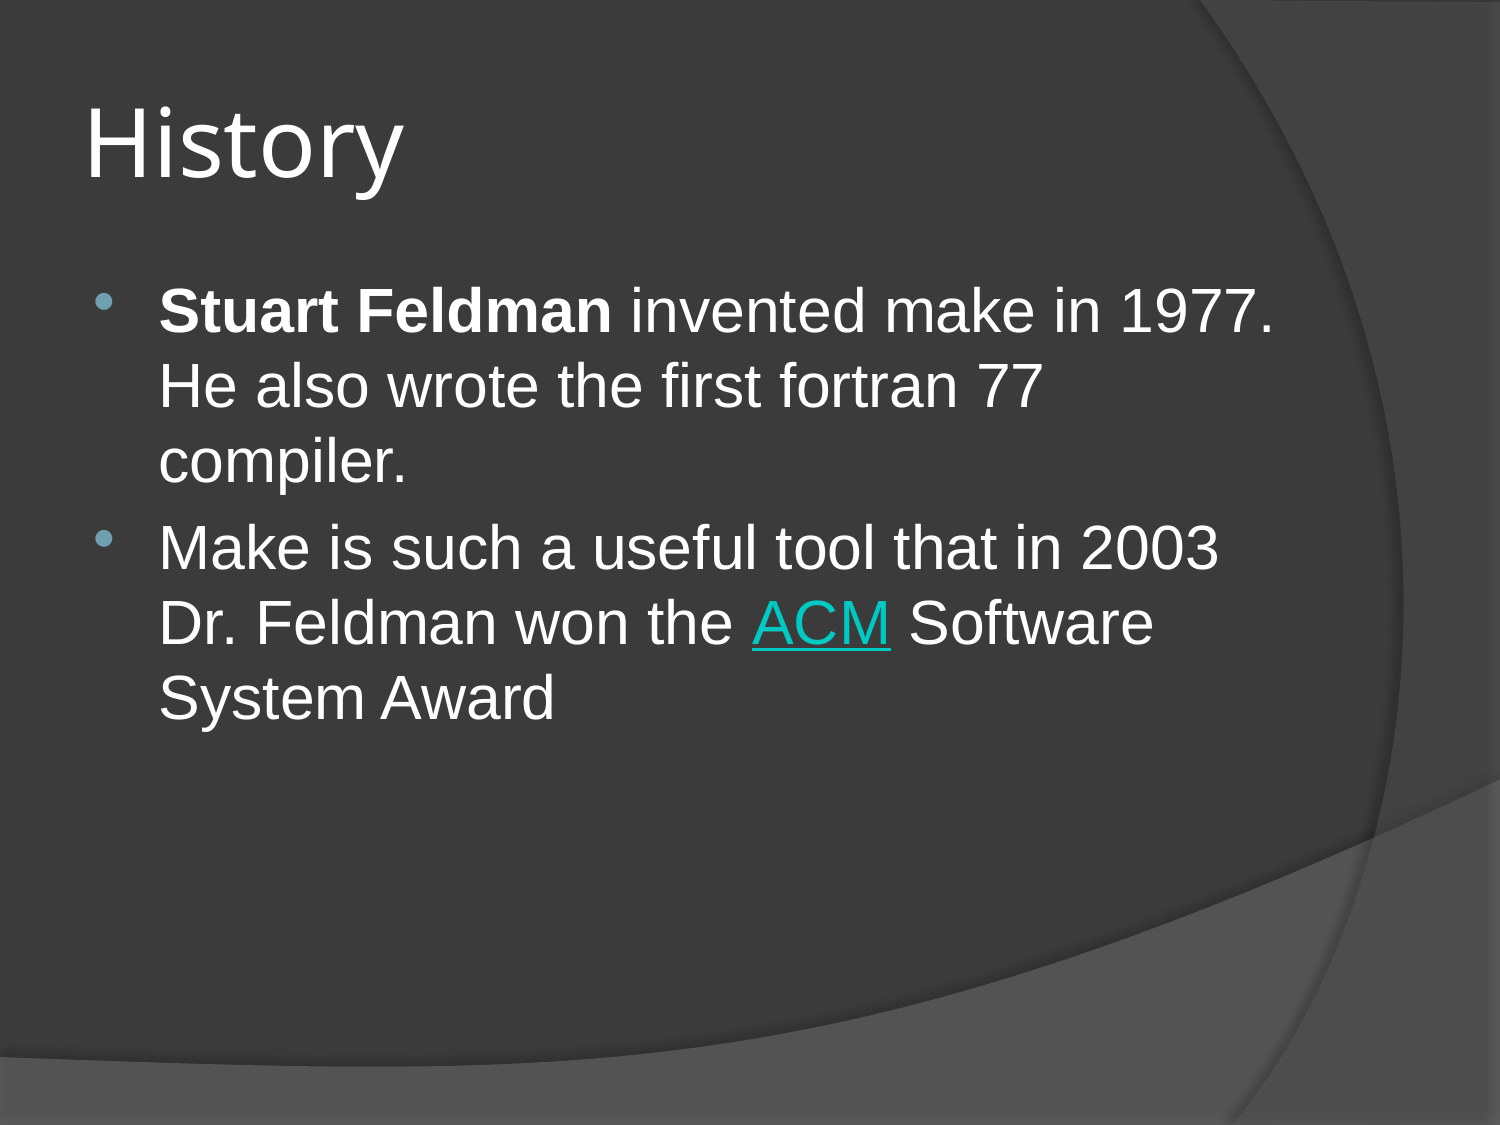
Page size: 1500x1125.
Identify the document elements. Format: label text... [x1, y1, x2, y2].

title History [75, 45, 1300, 233]
list Stuart Feldman invented make in 1977. He also wrote the first fortran 77 compiler. Make is such a useful tool that in 2003 Dr. Feldman won the ACM Software System Award [75, 262, 1300, 1005]
